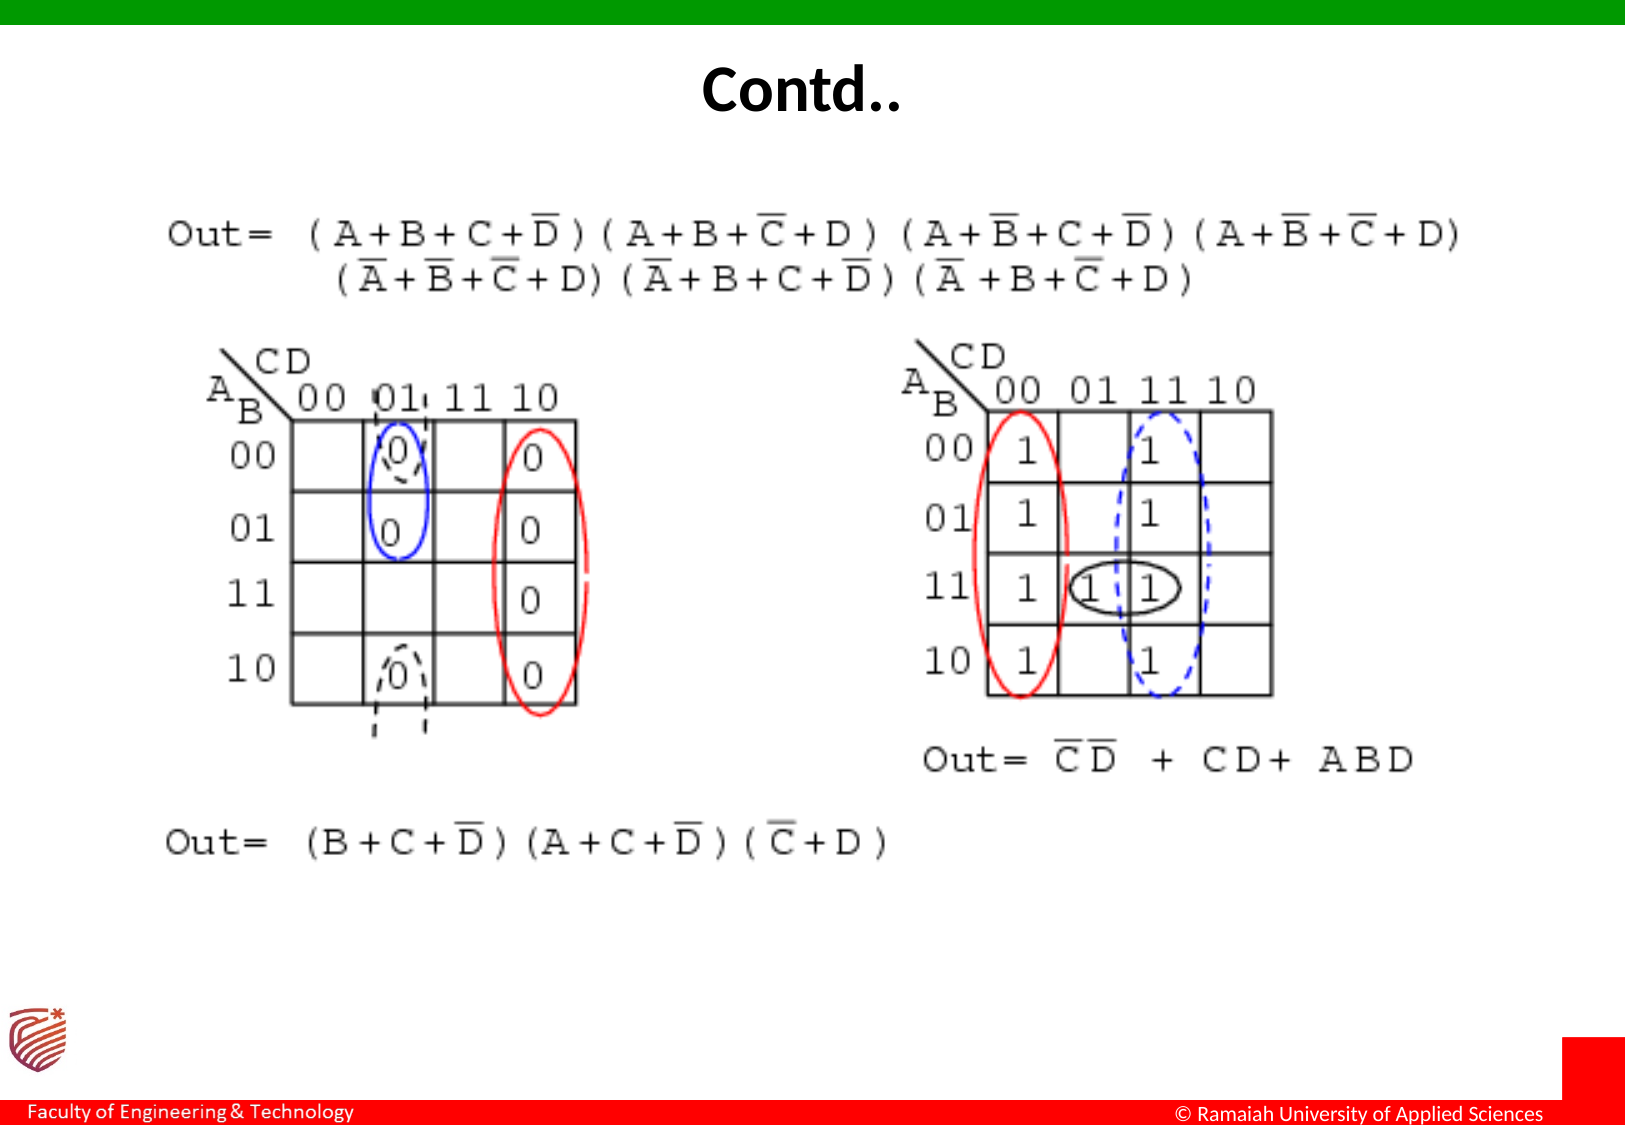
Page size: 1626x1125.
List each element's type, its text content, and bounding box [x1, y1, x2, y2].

picture [149, 199, 1501, 876]
picture [1, 993, 77, 1077]
text_box Contd.. [549, 37, 1057, 143]
picture [12, 1091, 370, 1125]
